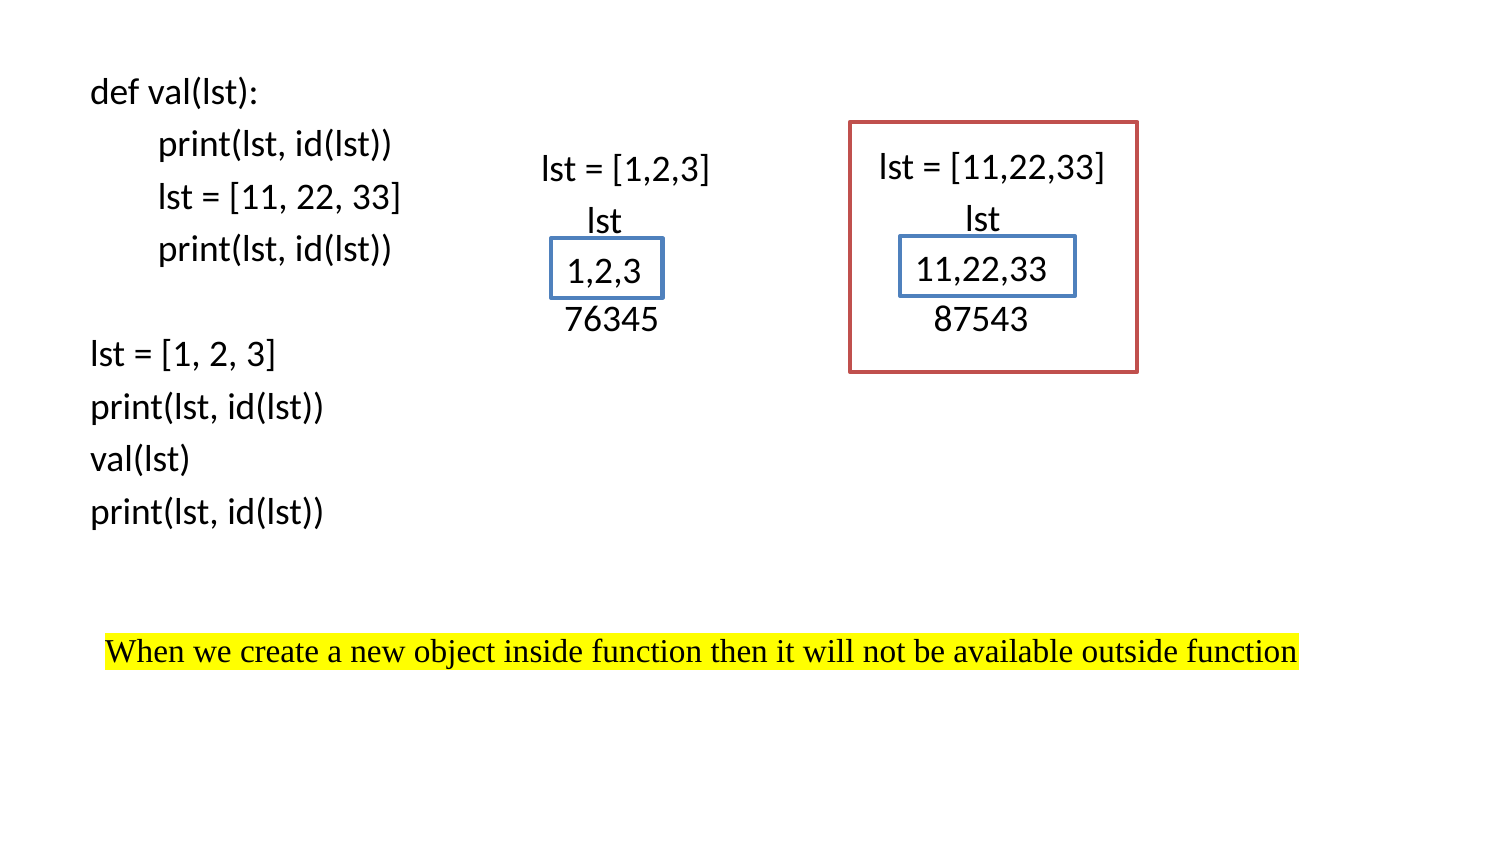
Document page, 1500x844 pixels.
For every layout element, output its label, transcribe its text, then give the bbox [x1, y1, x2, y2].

text_box 76345 [549, 286, 675, 346]
text_box lst [572, 196, 637, 248]
list def val(lst): print(lst, id(lst)) lst = [11, 22, 33] print(lst, id(lst)) lst = [1, 2, 3] print(lst, id(lst)) val(lst) print(lst, id(lst)) [75, 59, 488, 617]
text_box lst = [1,2,3] [526, 136, 726, 196]
text_box [848, 120, 1139, 374]
text_box 1,2,3 [549, 236, 665, 286]
text_box When we create a new object inside function then it will not be available outside function [90, 621, 1315, 677]
